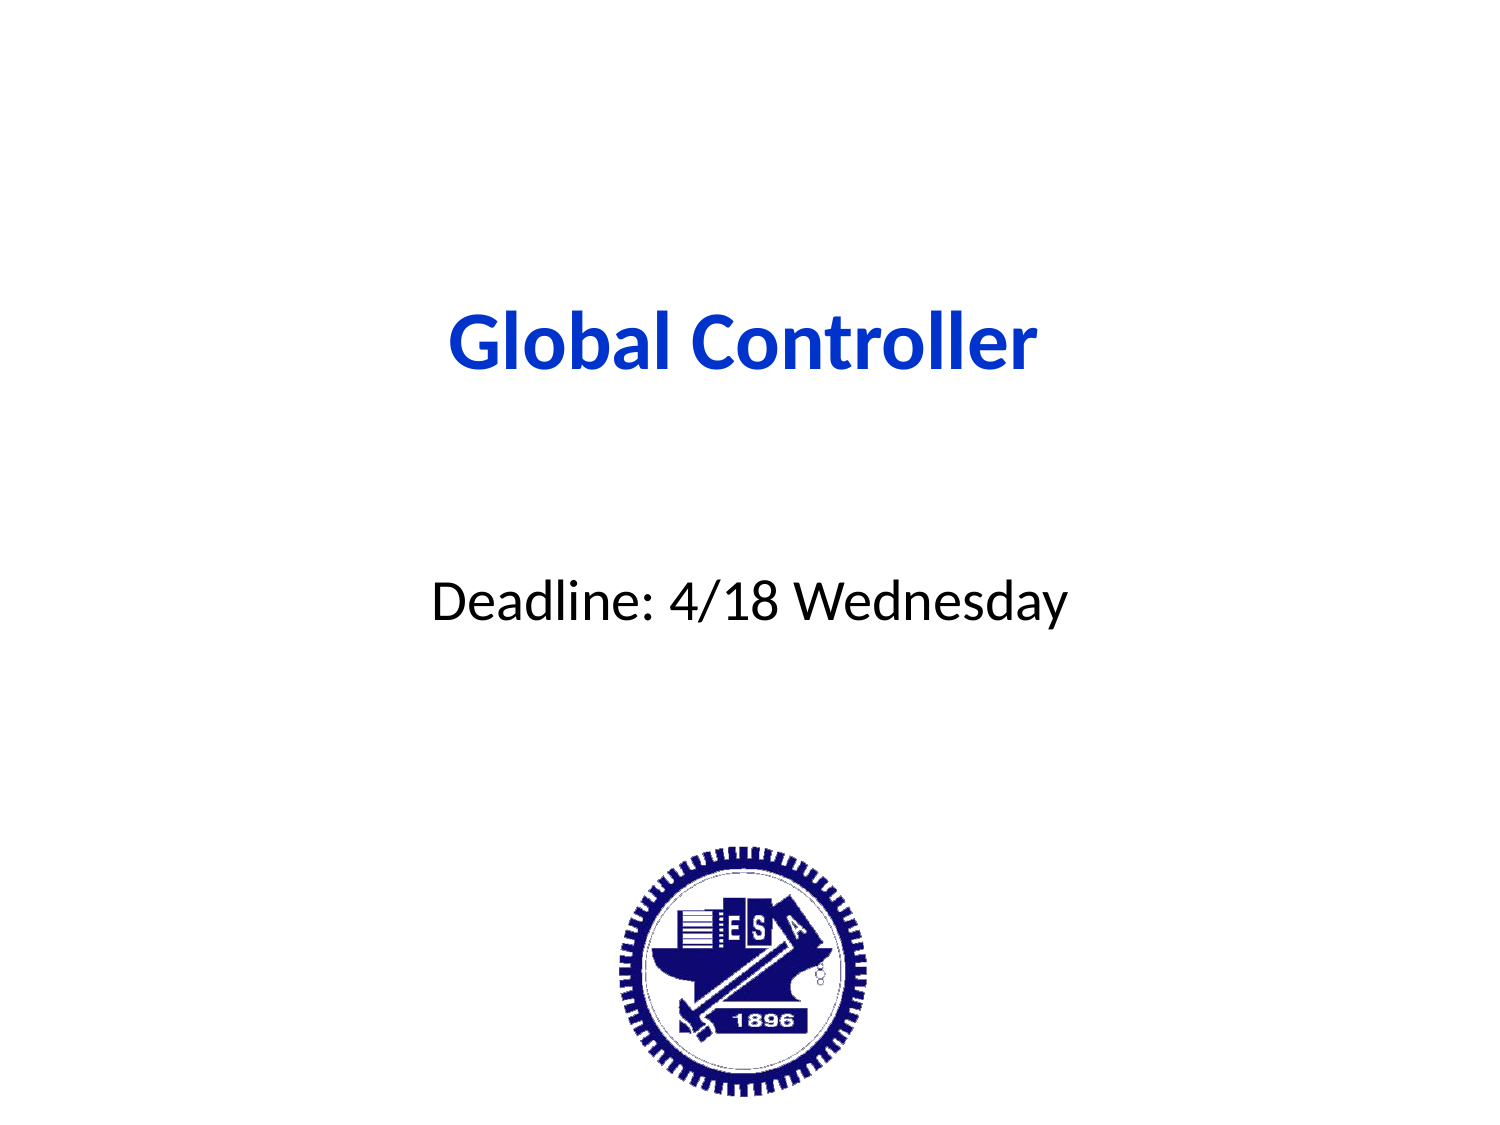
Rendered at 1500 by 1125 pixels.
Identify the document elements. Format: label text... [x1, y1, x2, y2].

text_box Deadline: 4/18 Wednesday [23, 562, 1477, 641]
text_box Global Controller [35, 278, 1453, 394]
picture [615, 842, 873, 1101]
